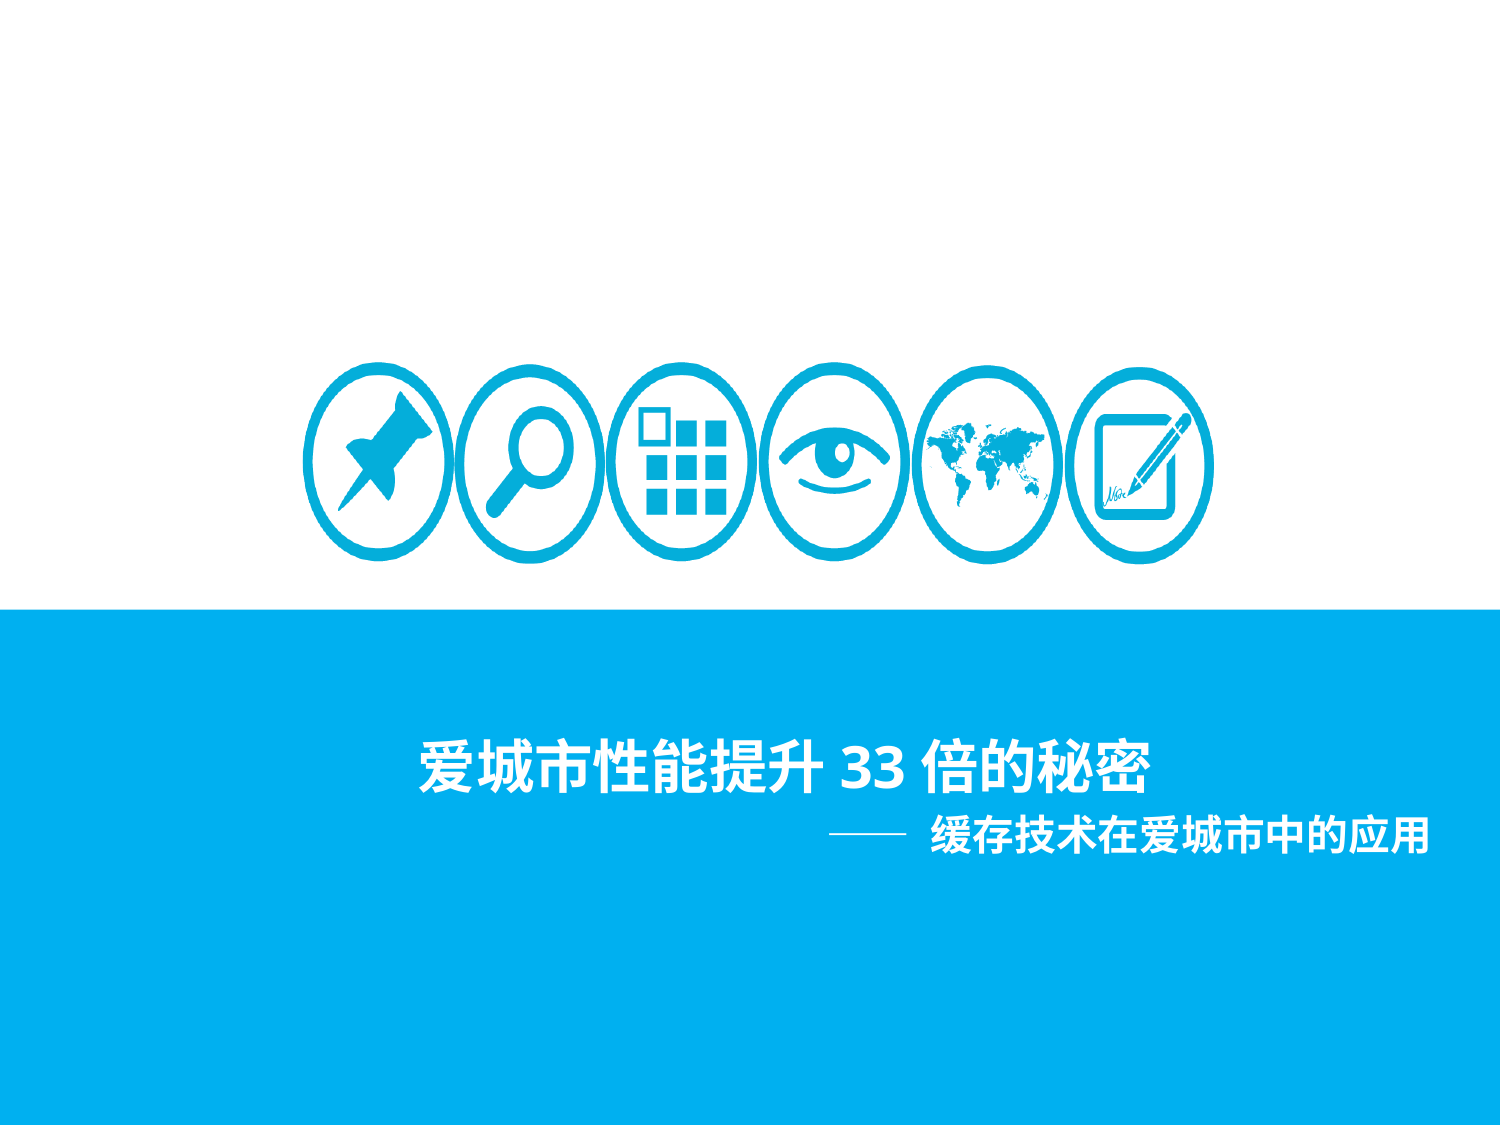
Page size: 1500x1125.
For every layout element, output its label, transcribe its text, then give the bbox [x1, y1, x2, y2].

picture [616, 376, 747, 548]
picture [1075, 380, 1204, 551]
picture [465, 378, 595, 551]
picture [540, 359, 1215, 461]
picture [300, 359, 1215, 567]
text_box [0, 609, 1500, 1125]
picture [769, 376, 900, 548]
subtitle 爱城市性能提升33倍的秘密 —— 缓存技术在爱城市中的应用 [123, 723, 1447, 1125]
picture [922, 379, 1053, 551]
picture [313, 376, 444, 548]
